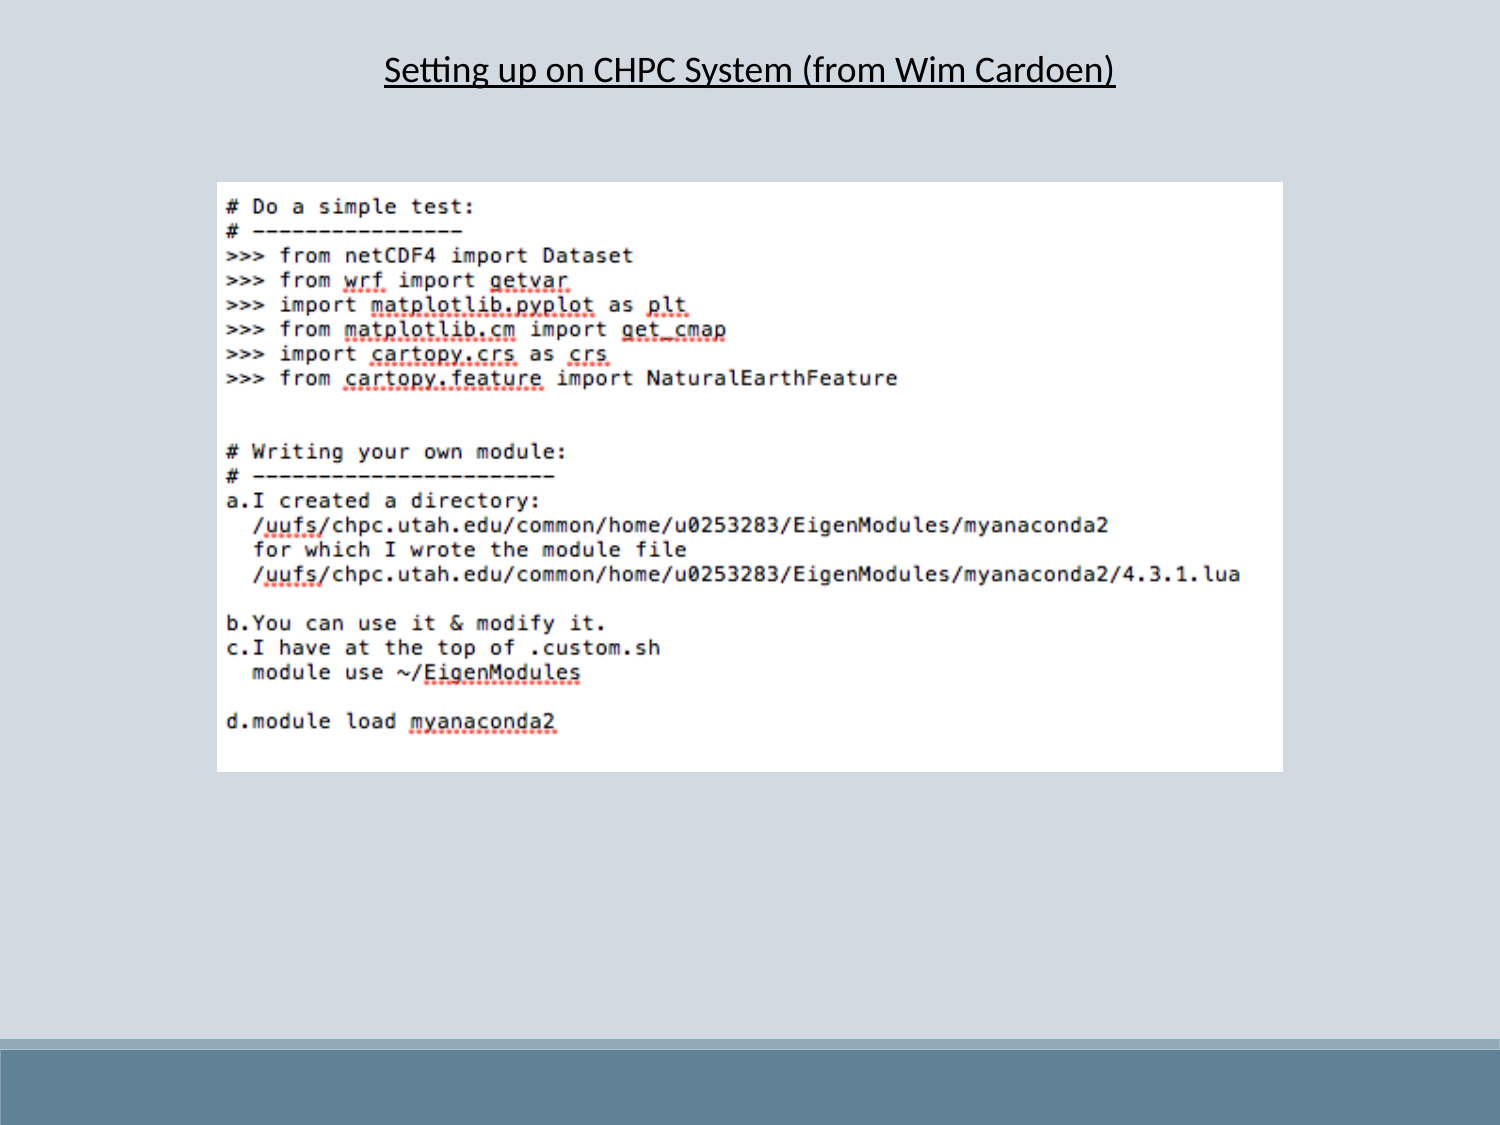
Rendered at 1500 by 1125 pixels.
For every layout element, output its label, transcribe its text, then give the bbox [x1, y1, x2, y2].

picture [217, 182, 1283, 773]
text_box Setting up on CHPC System (from Wim Cardoen) [369, 37, 1131, 98]
